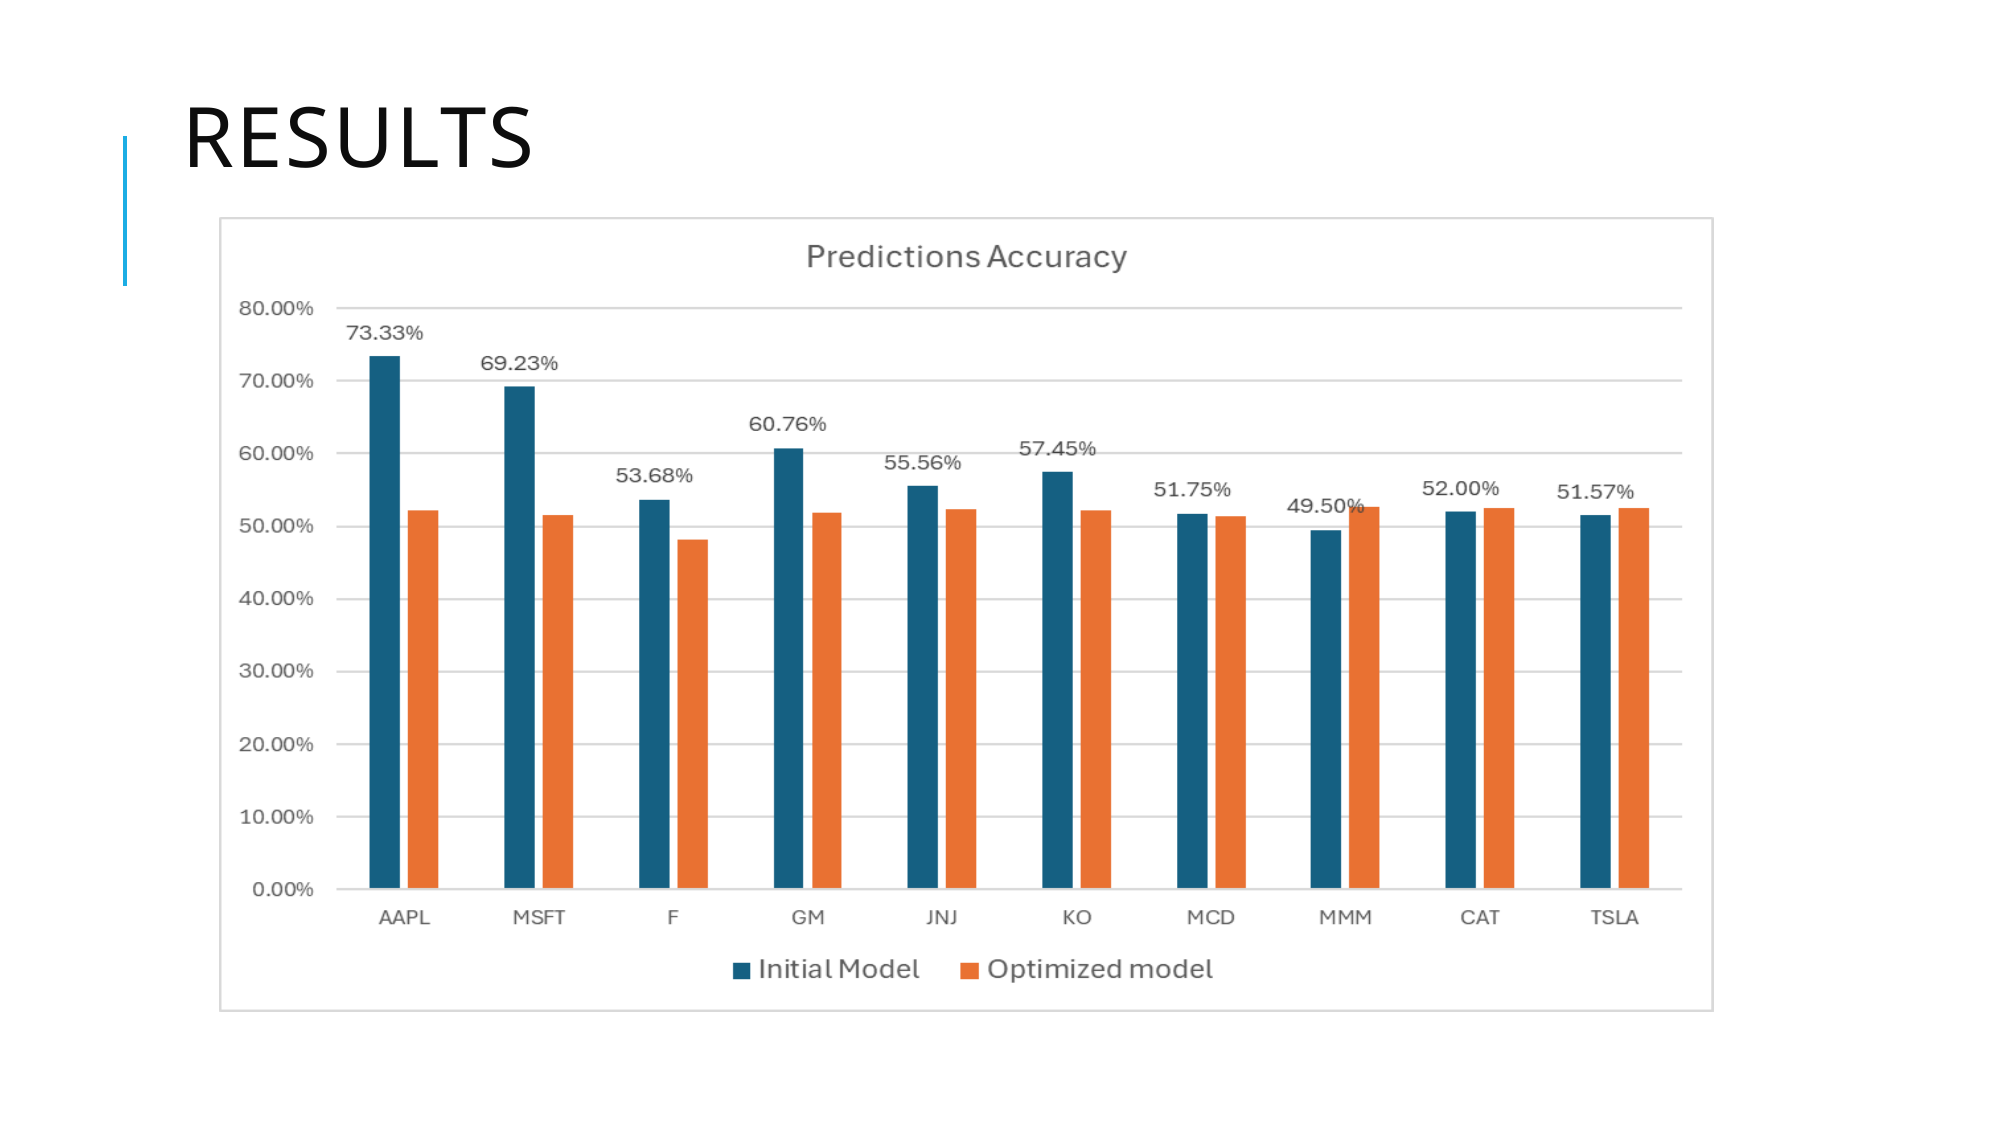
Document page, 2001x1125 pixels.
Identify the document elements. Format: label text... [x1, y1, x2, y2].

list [218, 216, 1715, 1012]
title Results [168, 96, 1763, 192]
